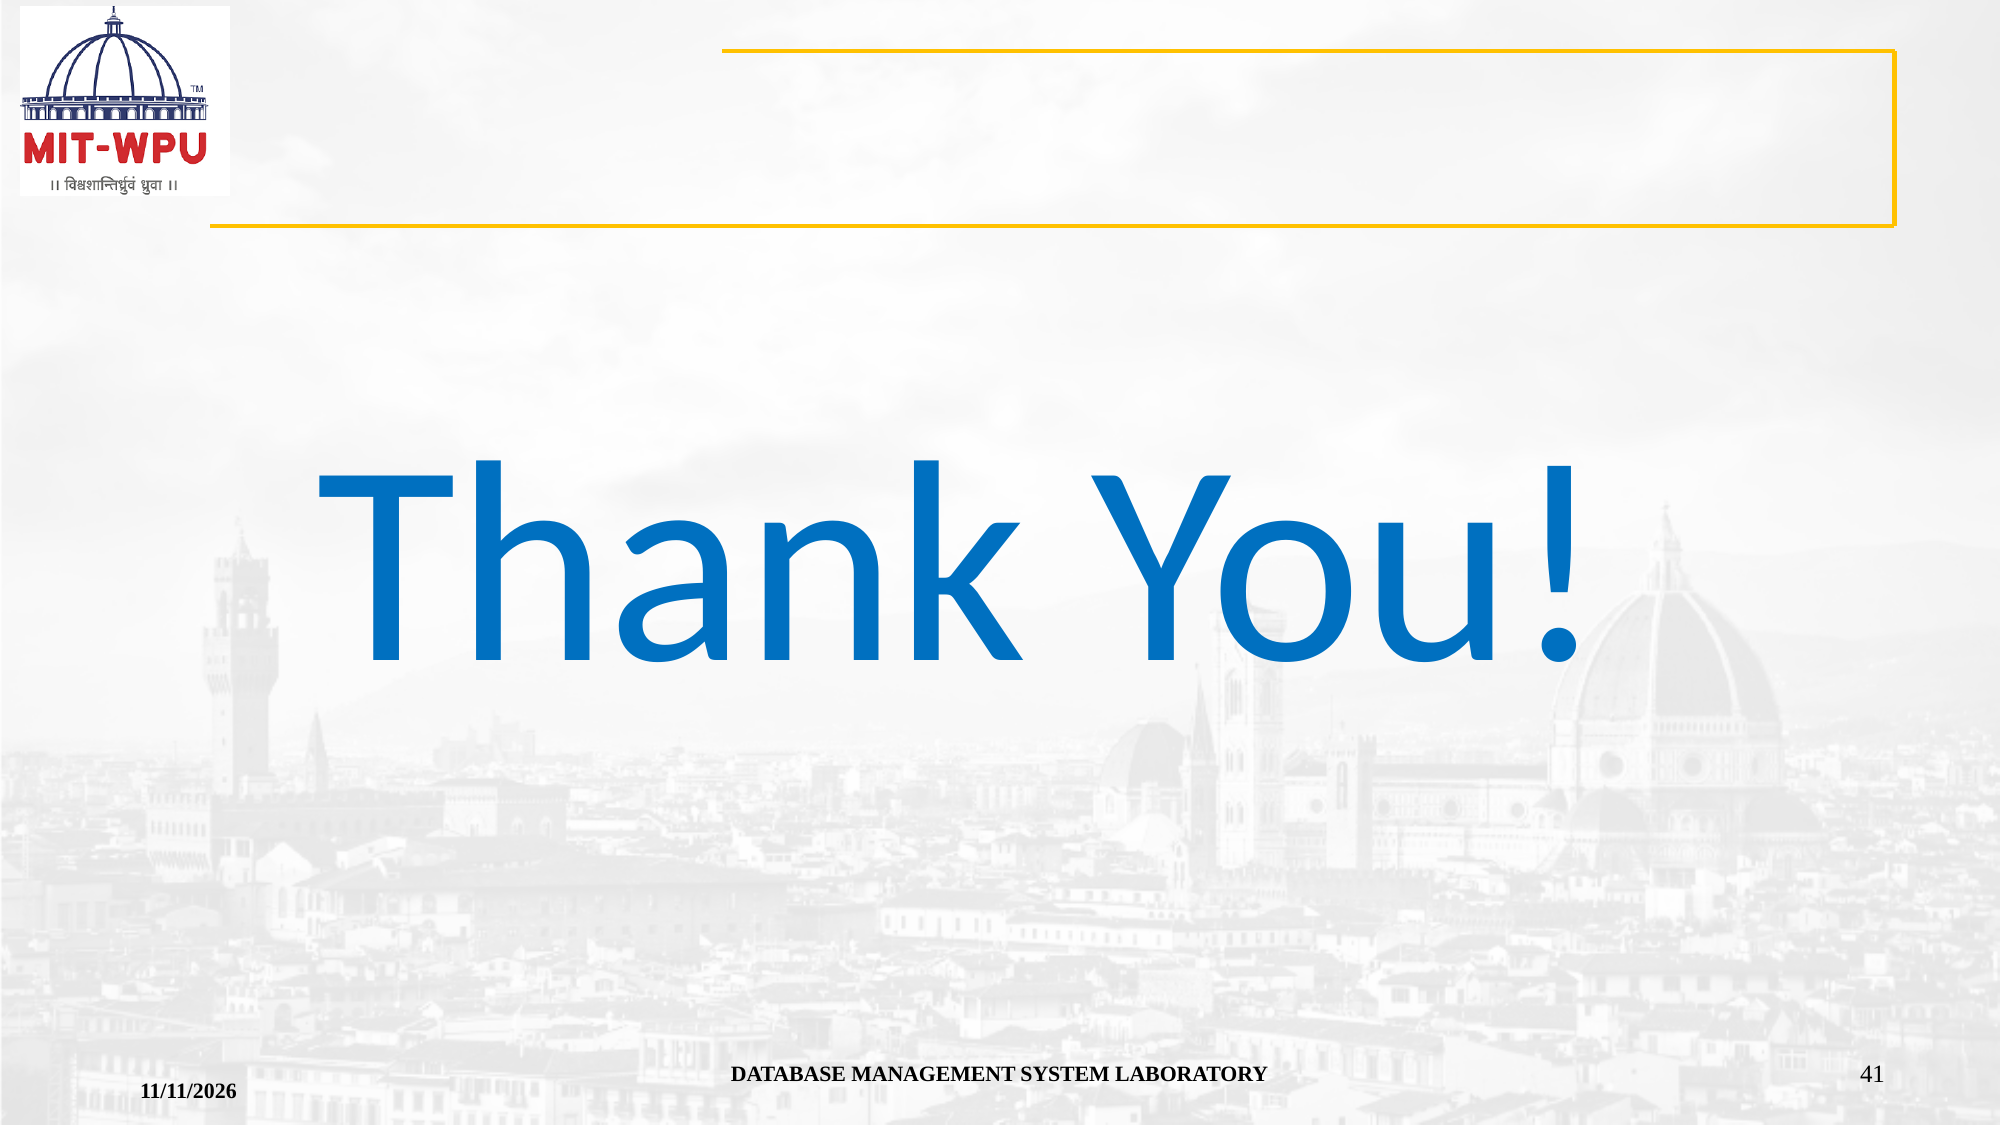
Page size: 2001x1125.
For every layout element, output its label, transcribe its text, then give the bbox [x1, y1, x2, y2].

slide_number 41 [1433, 1042, 1900, 1103]
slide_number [125, 1059, 575, 1120]
picture [20, 6, 230, 196]
text_box Thank You! [302, 366, 1623, 726]
footer DATABASE MANAGEMENT SYSTEM LABORATORY [683, 1042, 1317, 1103]
